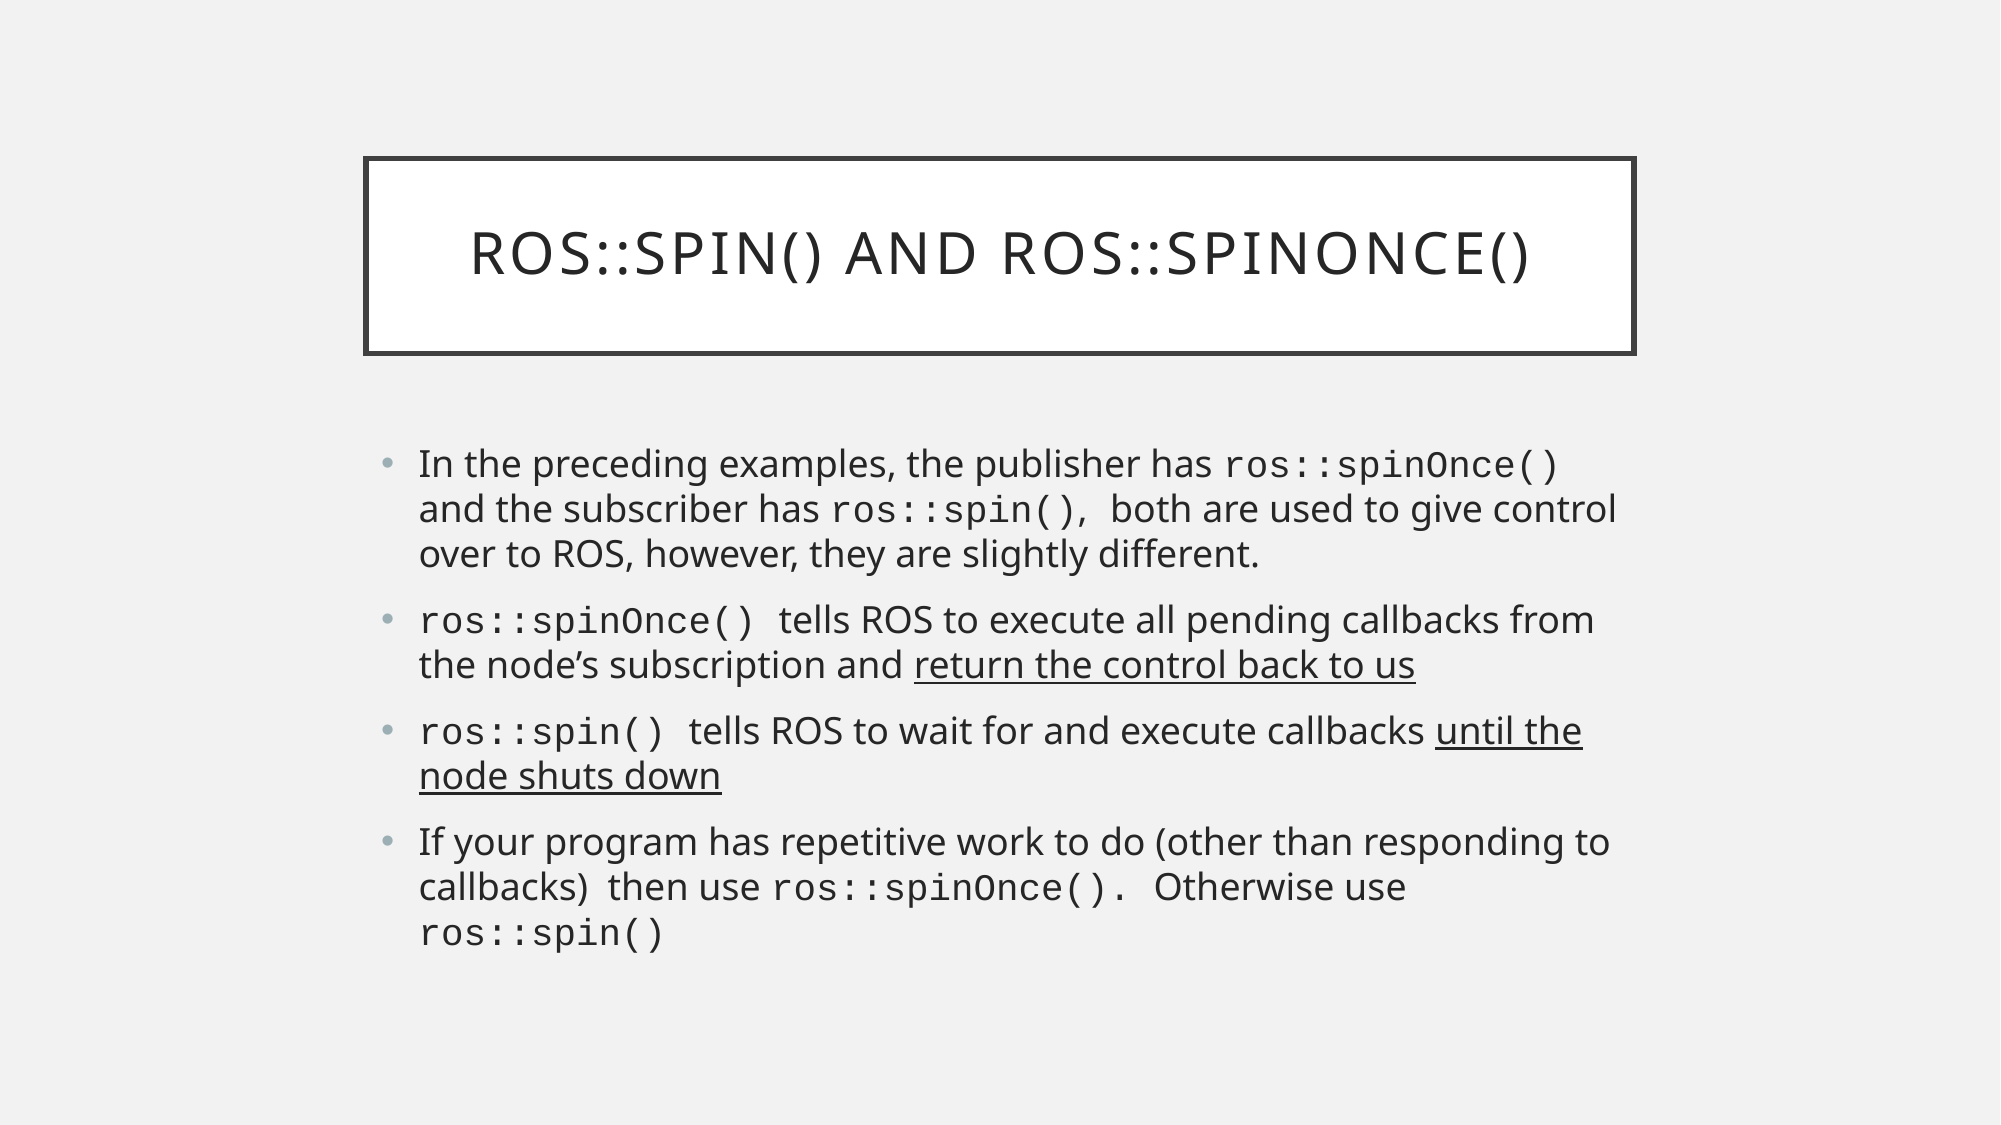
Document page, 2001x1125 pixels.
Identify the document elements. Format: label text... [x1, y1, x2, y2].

title Ros::spin() and ros::spinOnce() [363, 156, 1637, 356]
list In the preceding examples, the publisher has ros::spinOnce() and the subscriber has ros::spin(), both are used to give control over to ROS, however, they are slightly different. ros::spinOnce() tells ROS to execute all pending callbacks from the node’s subscription and return the control back to us ros::spin() tells ROS to wait for and execute callbacks until the node shuts down If your program has repetitive work to do (other than responding to callbacks) then use ros::spinOnce(). Otherwise use ros::spin() [366, 432, 1634, 942]
